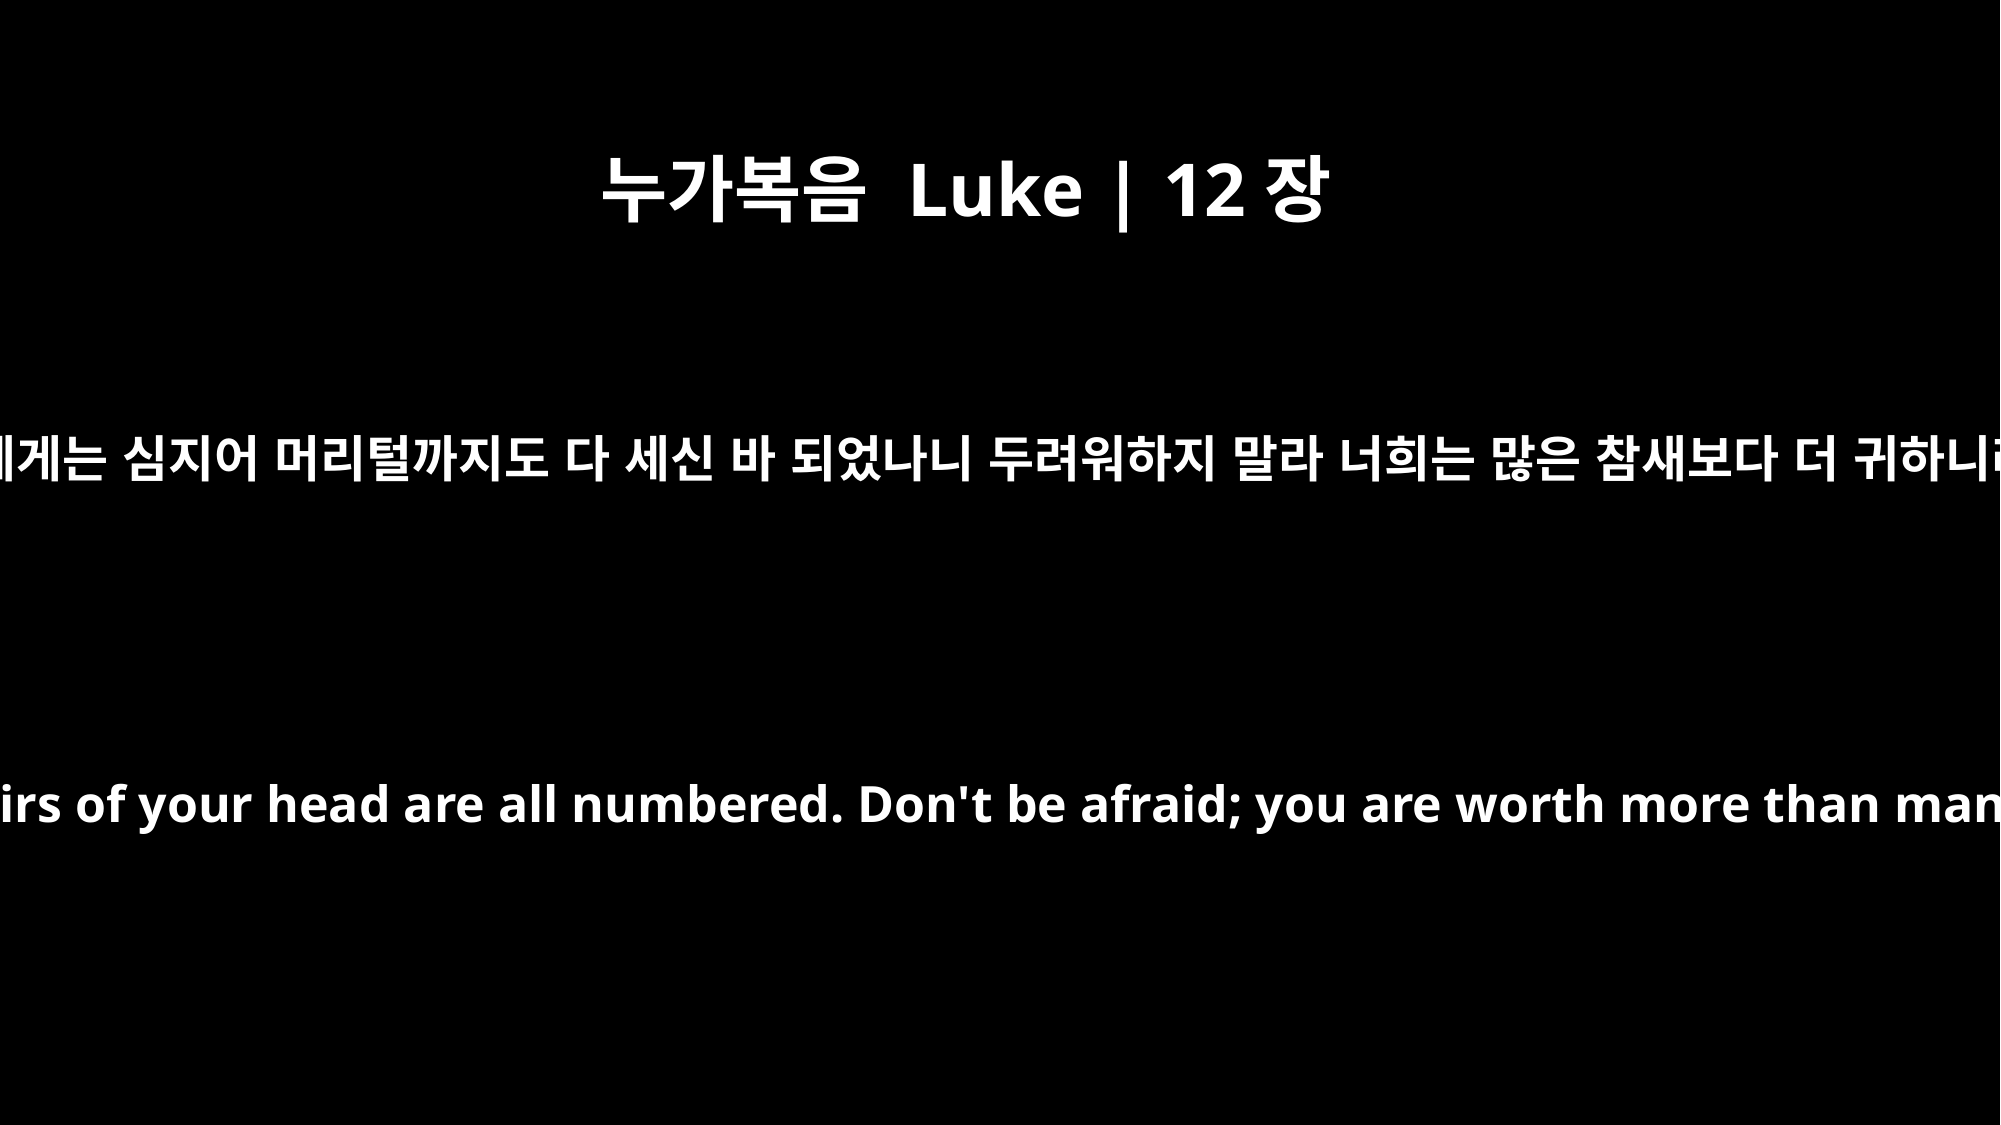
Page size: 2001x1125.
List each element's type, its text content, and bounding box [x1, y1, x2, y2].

text_box Indeed, the very hairs of your head are all numbered. Don't be afraid; you are worth more than many sparrows. [0, 764, 2000, 840]
text_box 7 너희에게는 심지어 머리털까지도 다 세신 바 되었나니 두려워하지 말라 너희는 많은 참새보다 더 귀하니라 [0, 359, 2000, 495]
text_box 누가복음 Luke | 12장 [585, 136, 1347, 239]
